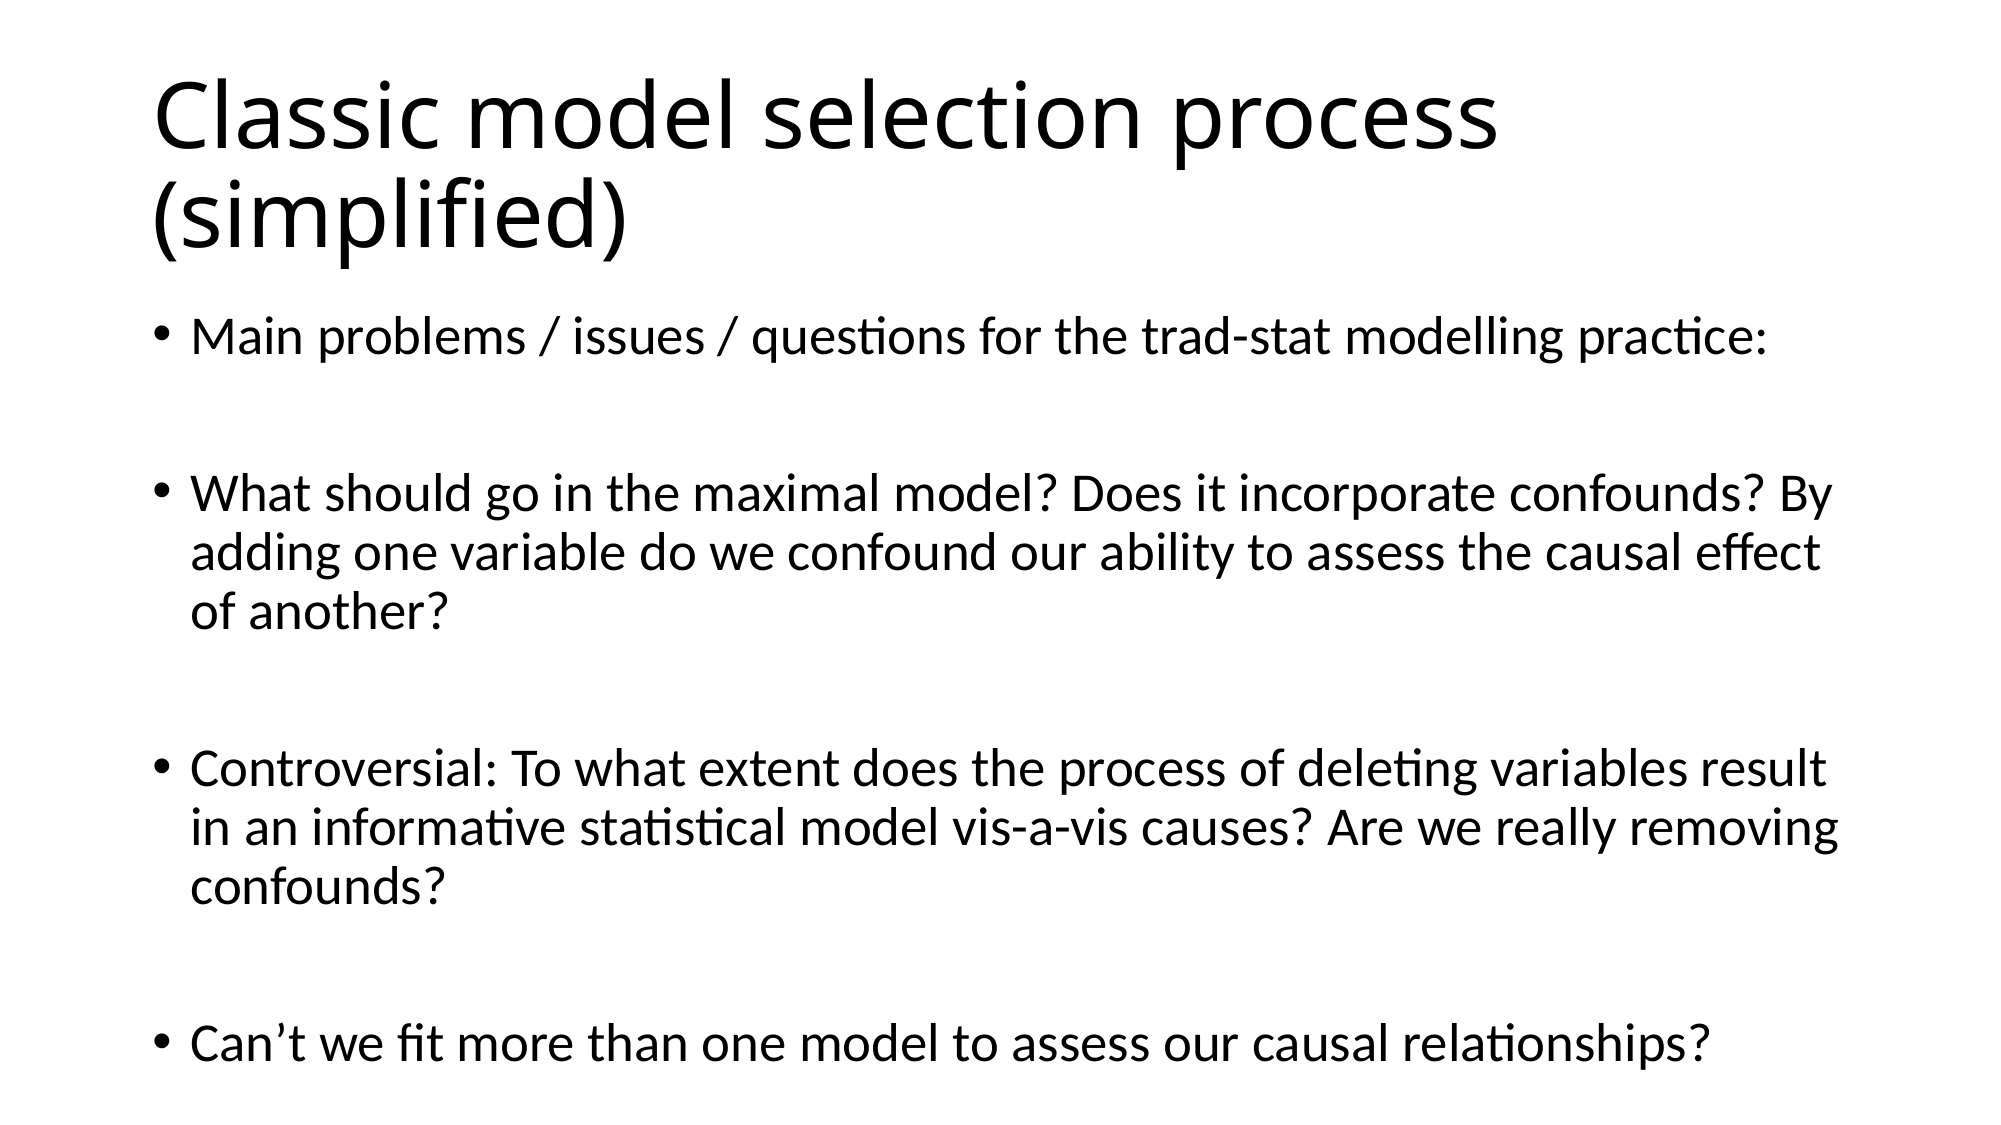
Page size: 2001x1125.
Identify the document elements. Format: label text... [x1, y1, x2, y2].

list Main problems / issues / questions for the trad-stat modelling practice: What should go in the maximal model? Does it incorporate confounds? By adding one variable do we confound our ability to assess the causal effect of another? Controversial: To what extent does the process of deleting variables result in an informative statistical model vis-a-vis causes? Are we really removing confounds? Can’t we fit more than one model to assess our causal relationships? [137, 299, 1863, 1093]
title Classic model selection process (simplified) [137, 59, 1863, 278]
